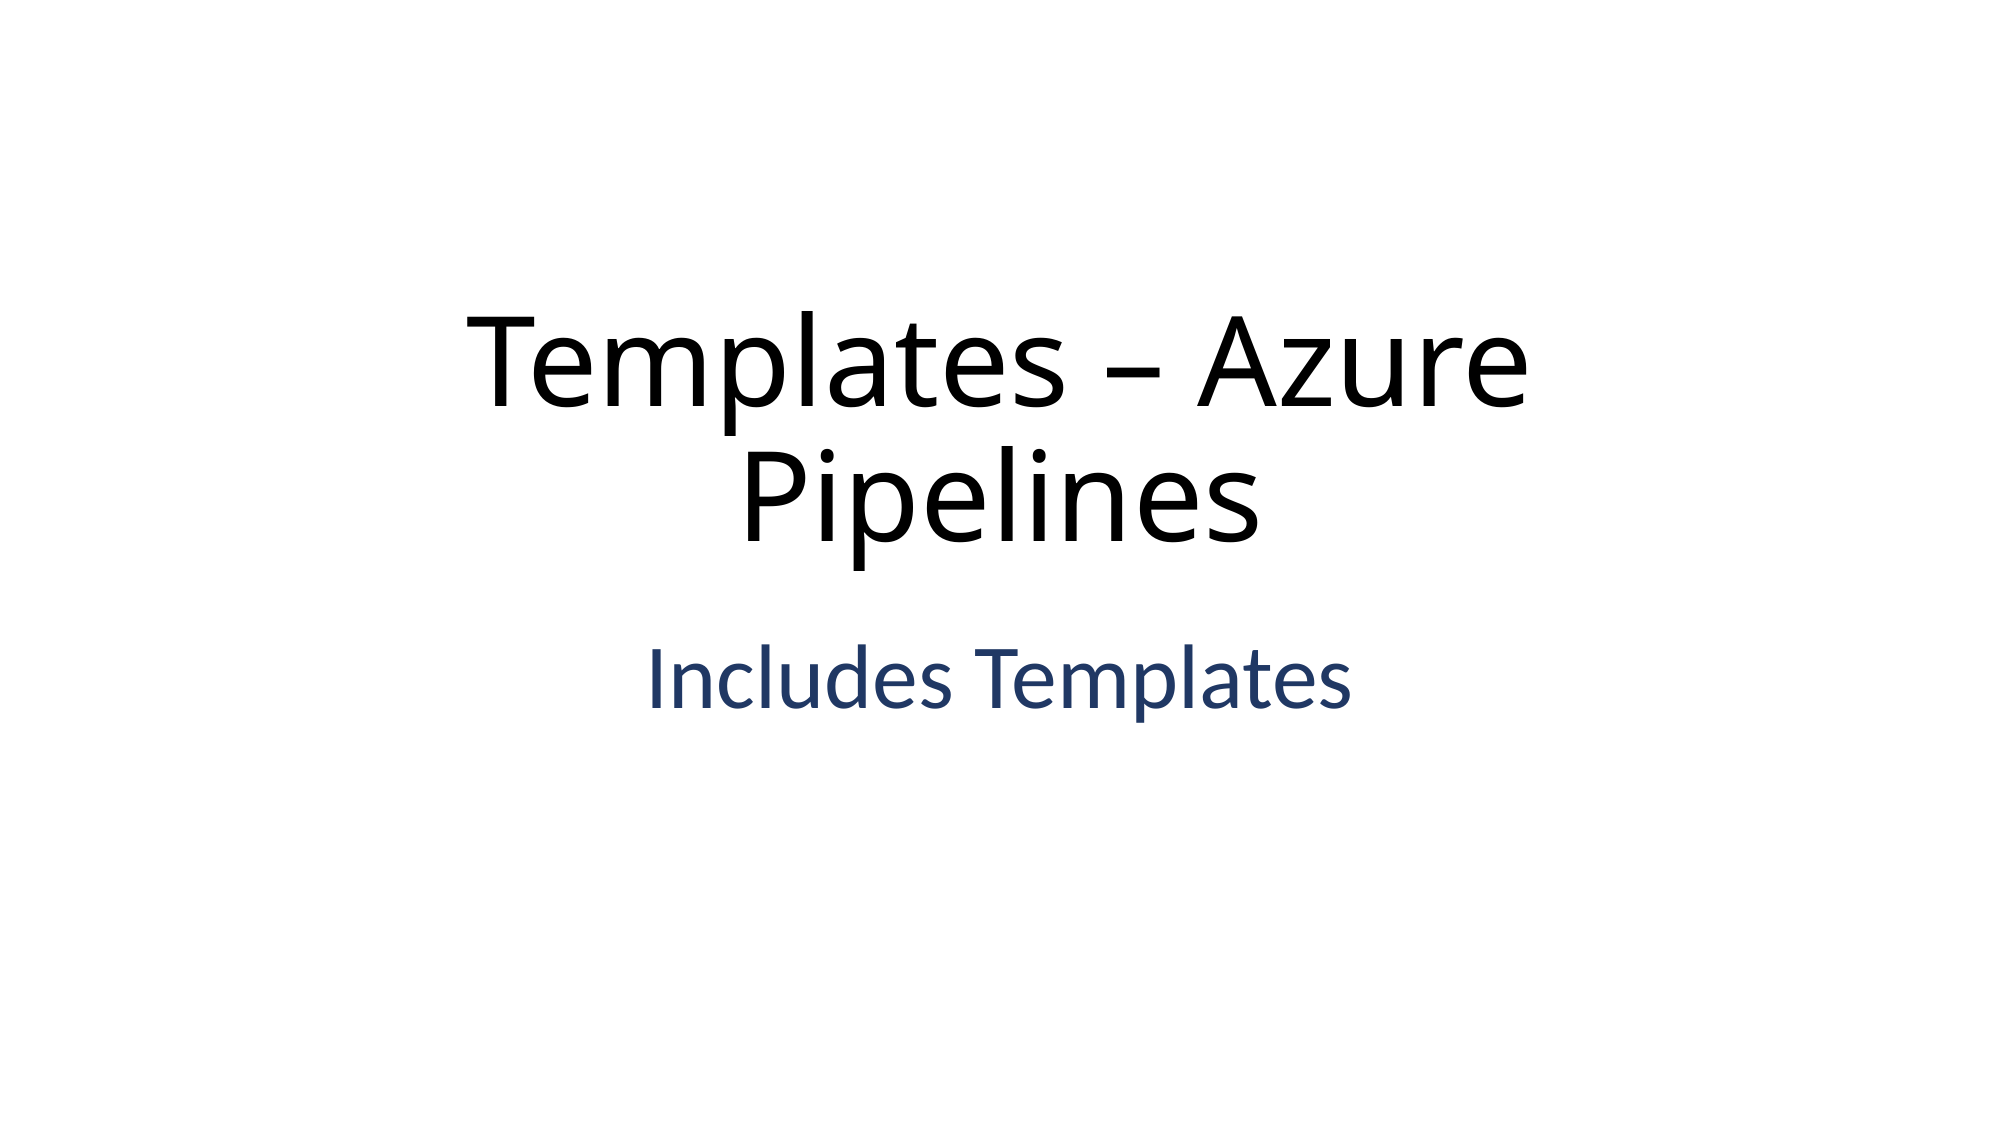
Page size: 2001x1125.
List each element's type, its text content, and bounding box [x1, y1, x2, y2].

subtitle Includes Templates [249, 621, 1750, 863]
title Templates – Azure Pipelines [249, 184, 1750, 576]
